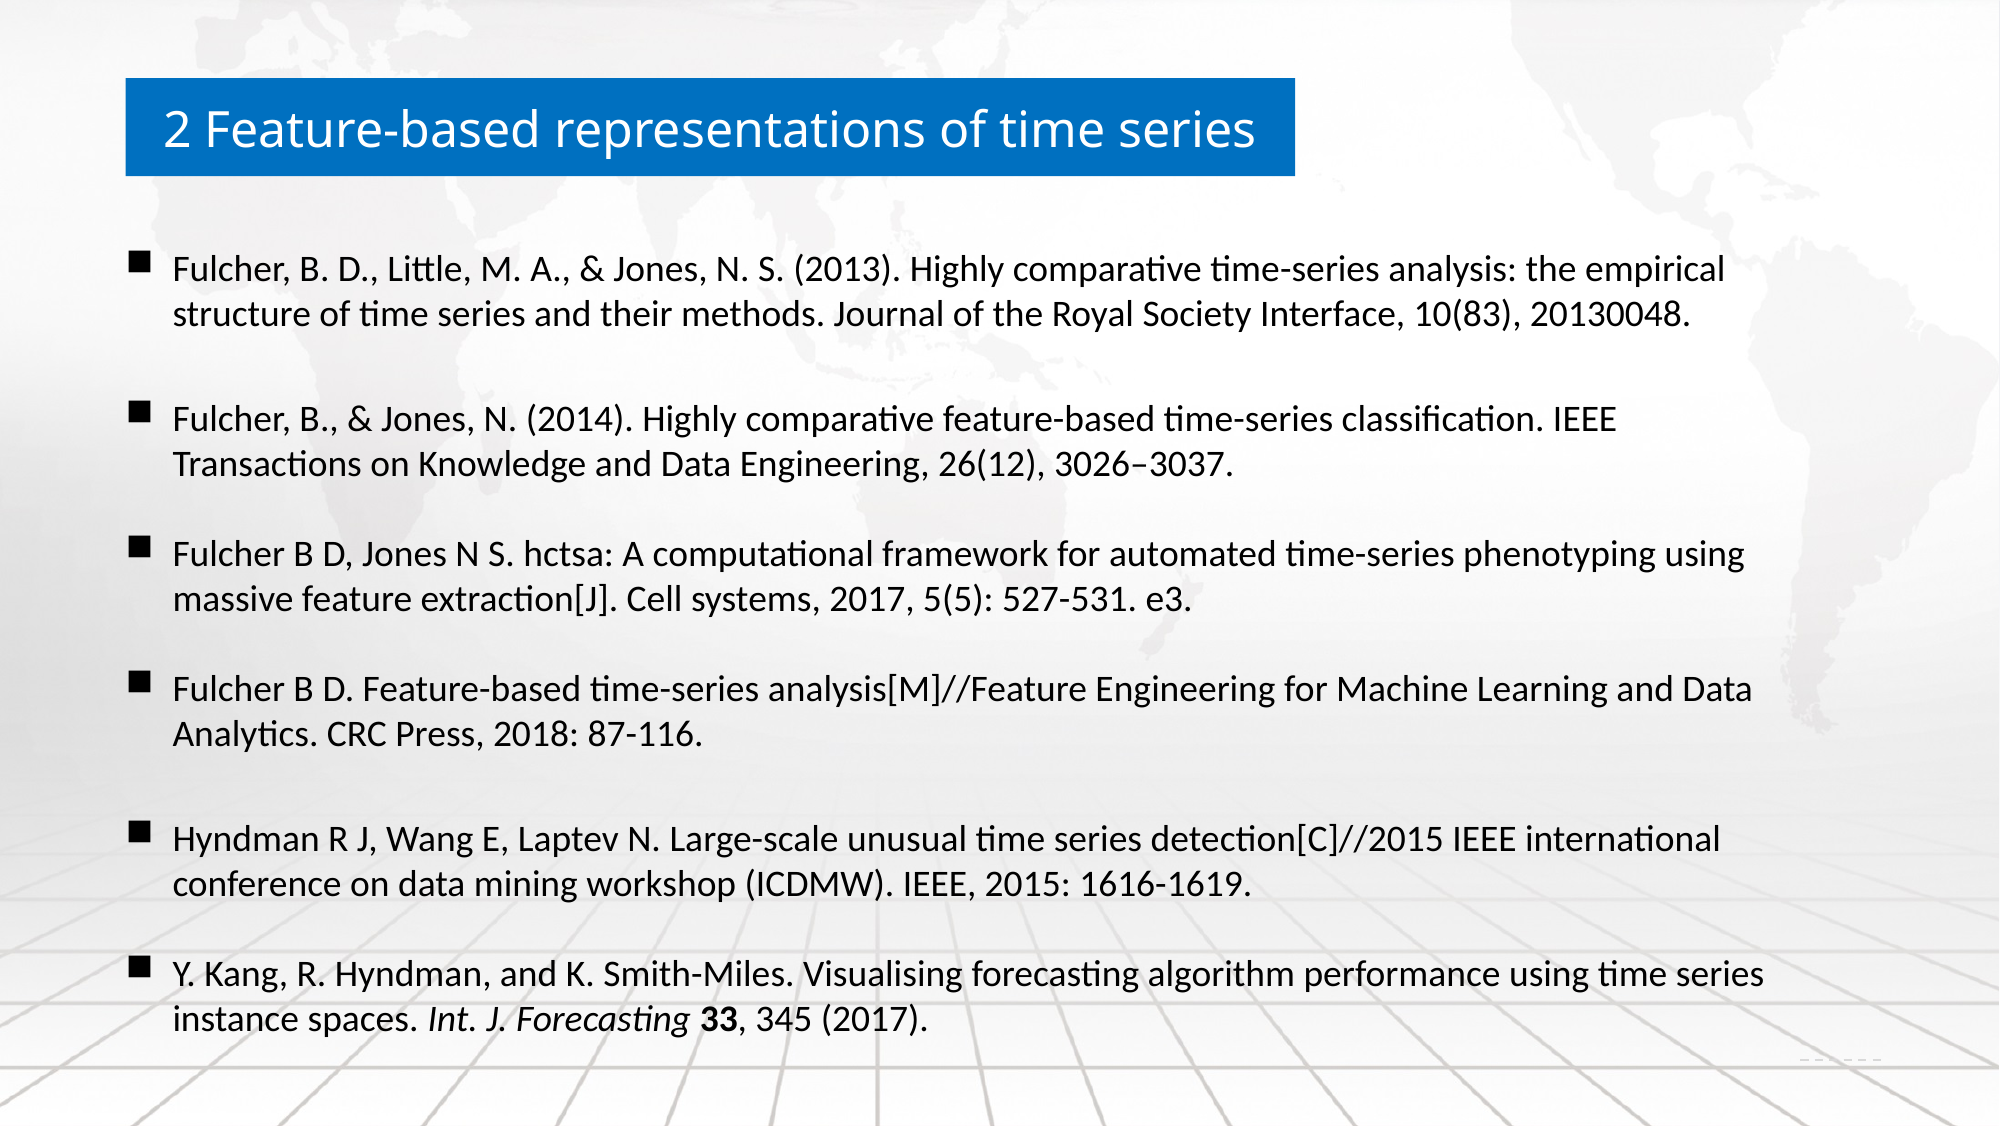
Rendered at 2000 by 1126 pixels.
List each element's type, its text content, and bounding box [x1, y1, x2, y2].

text_box Fulcher, B. D., Little, M. A., & Jones, N. S. (2013). Highly comparative time-series analysis: the empirical structure of time series and their methods. Journal of the Royal Society Interface, 10(83), 20130048. Fulcher, B., & Jones, N. (2014). Highly comparative feature-based time-series classification. IEEE Transactions on Knowledge and Data Engineering, 26(12), 3026–3037. Fulcher B D, Jones N S. hctsa: A computational framework for automated time-series phenotyping using massive feature extraction[J]. Cell systems, 2017, 5(5): 527-531. e3. Fulcher B D. Feature-based time-series analysis[M]//Feature Engineering for Machine Learning and Data Analytics. CRC Press, 2018: 87-116. Hyndman R J, Wang E, Laptev N. Large-scale unusual time series detection[C]//2015 IEEE international conference on data mining workshop (ICDMW). IEEE, 2015: 1616-1619. Y. Kang, R. Hyndman, and K. Smith-Miles. Visualising forecasting algorithm performance using time series instance spaces. Int. J. Forecasting 33, 345 (2017). [125, 243, 1803, 1126]
text_box 2 Feature-based representations of time series [124, 76, 1297, 178]
picture [0, 0, 1999, 1126]
